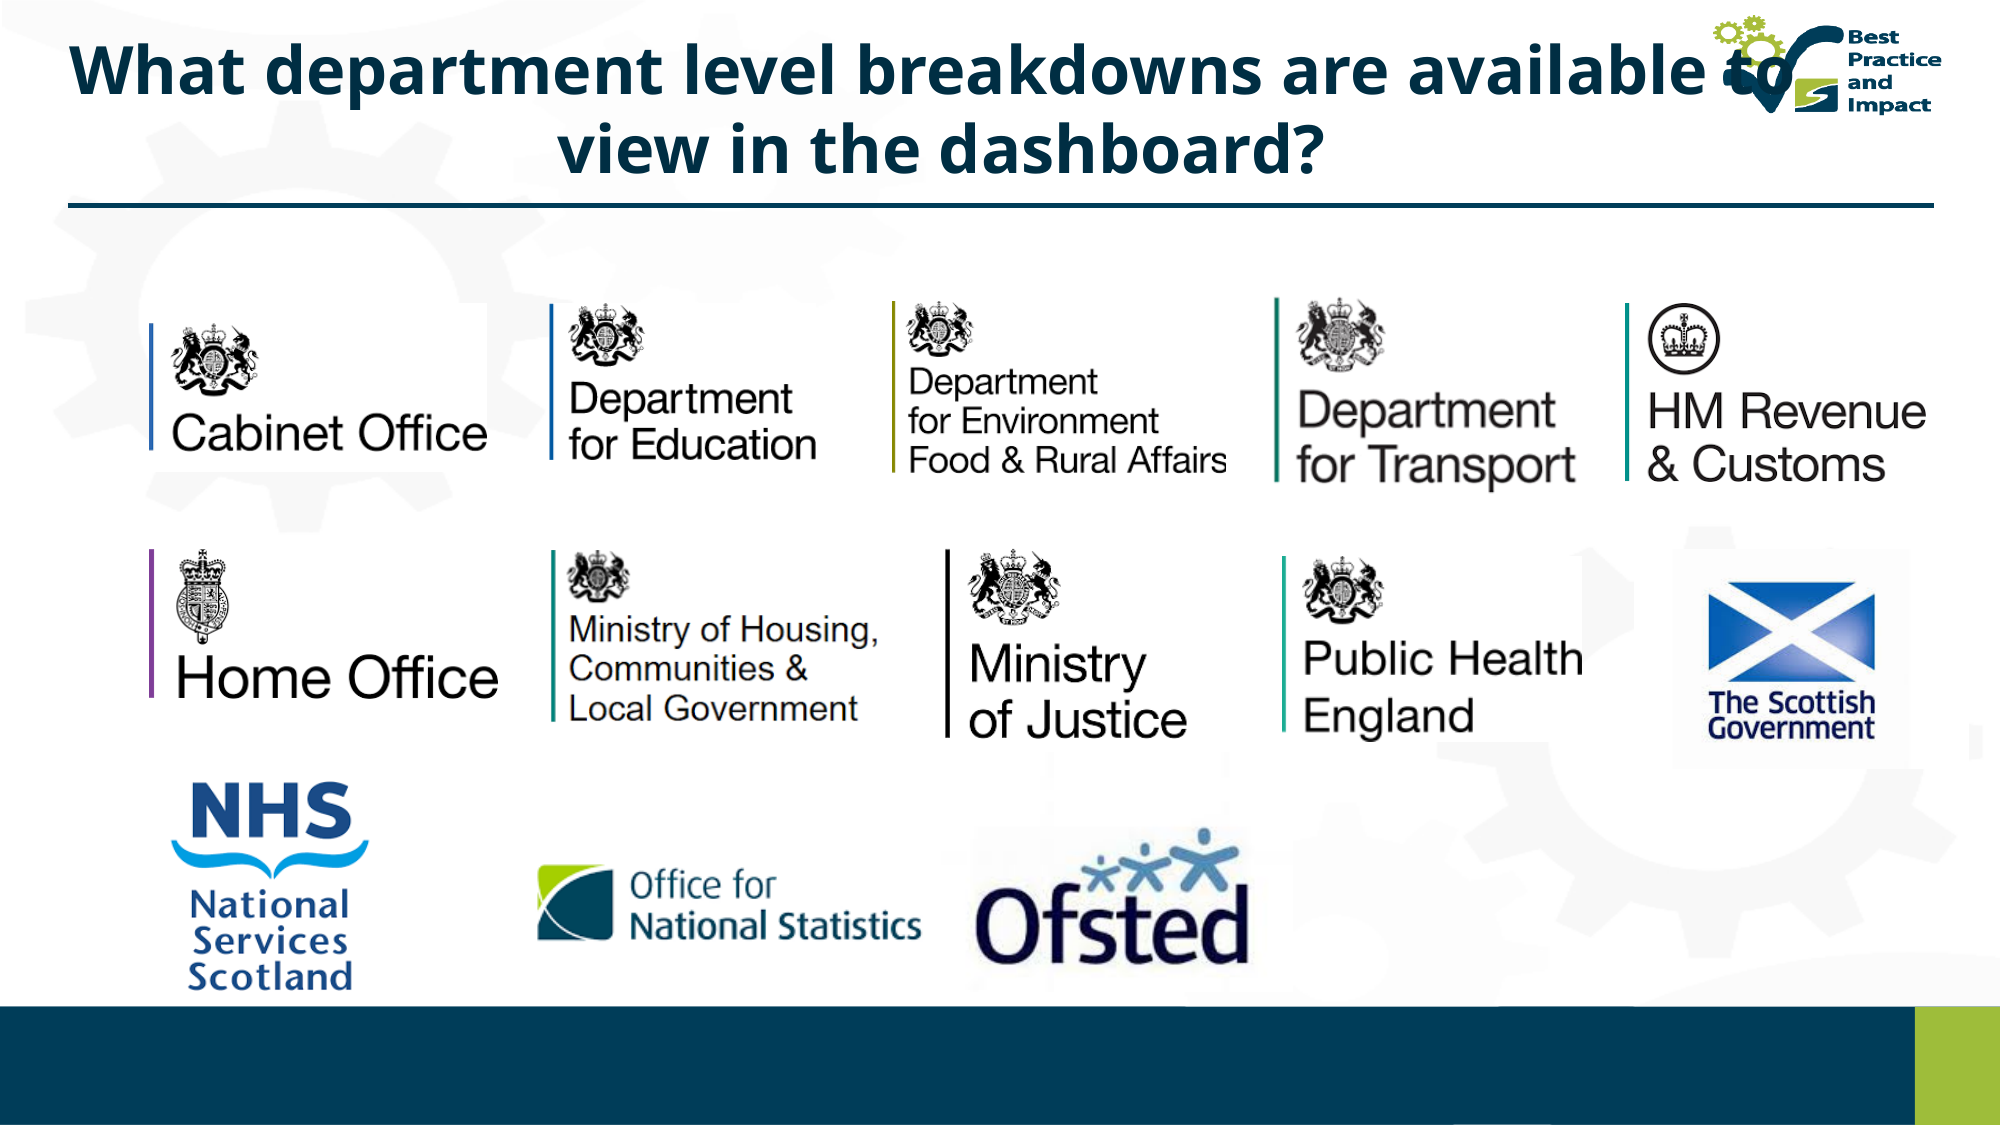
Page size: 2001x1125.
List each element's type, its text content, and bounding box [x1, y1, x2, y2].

picture [1281, 556, 1582, 742]
picture [892, 292, 1926, 496]
picture [941, 519, 1294, 992]
picture [486, 777, 927, 966]
picture [119, 780, 421, 992]
picture [149, 549, 499, 700]
title What department level breakdowns are available to view in the dashboard? [17, 13, 1866, 202]
picture [549, 302, 816, 462]
picture [546, 549, 882, 725]
picture [1633, 548, 1969, 769]
picture [149, 302, 487, 472]
